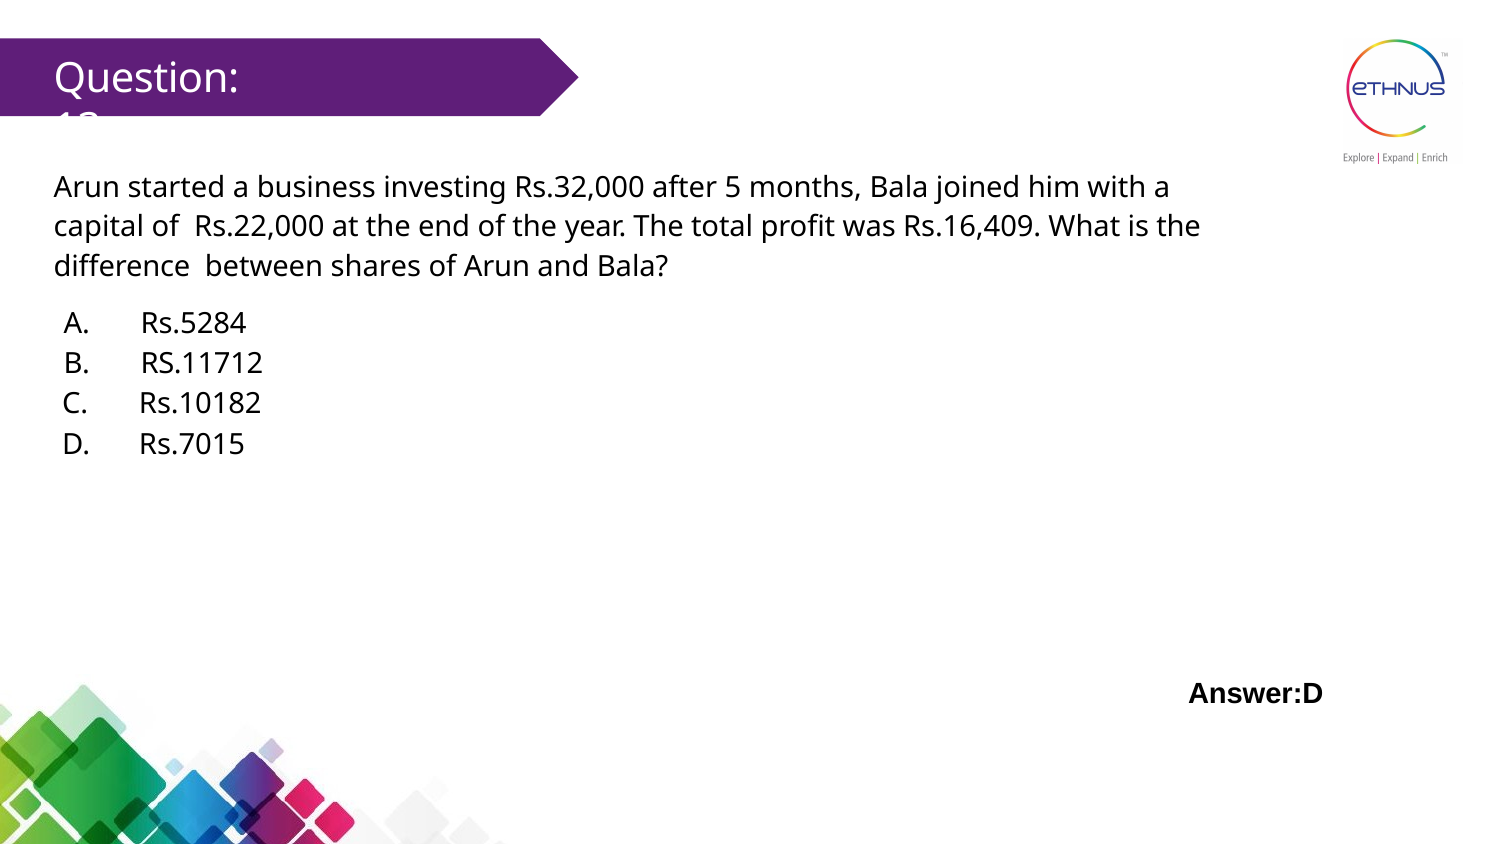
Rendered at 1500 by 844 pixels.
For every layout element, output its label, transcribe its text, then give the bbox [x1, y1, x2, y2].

picture [1343, 38, 1463, 164]
text_box Answer:D [1186, 672, 1327, 710]
text_box Arun started a business investing Rs.32,000 after 5 months, Bala joined him with a capital of Rs.22,000 at the end of the year. The total profit was Rs.16,409. What is the difference between shares of Arun and Bala? A. Rs.5284 B. RS.11712 C. Rs.10182 D. Rs.7015 [51, 161, 1245, 461]
title Question: 13 [51, 48, 289, 161]
picture [0, 674, 511, 844]
